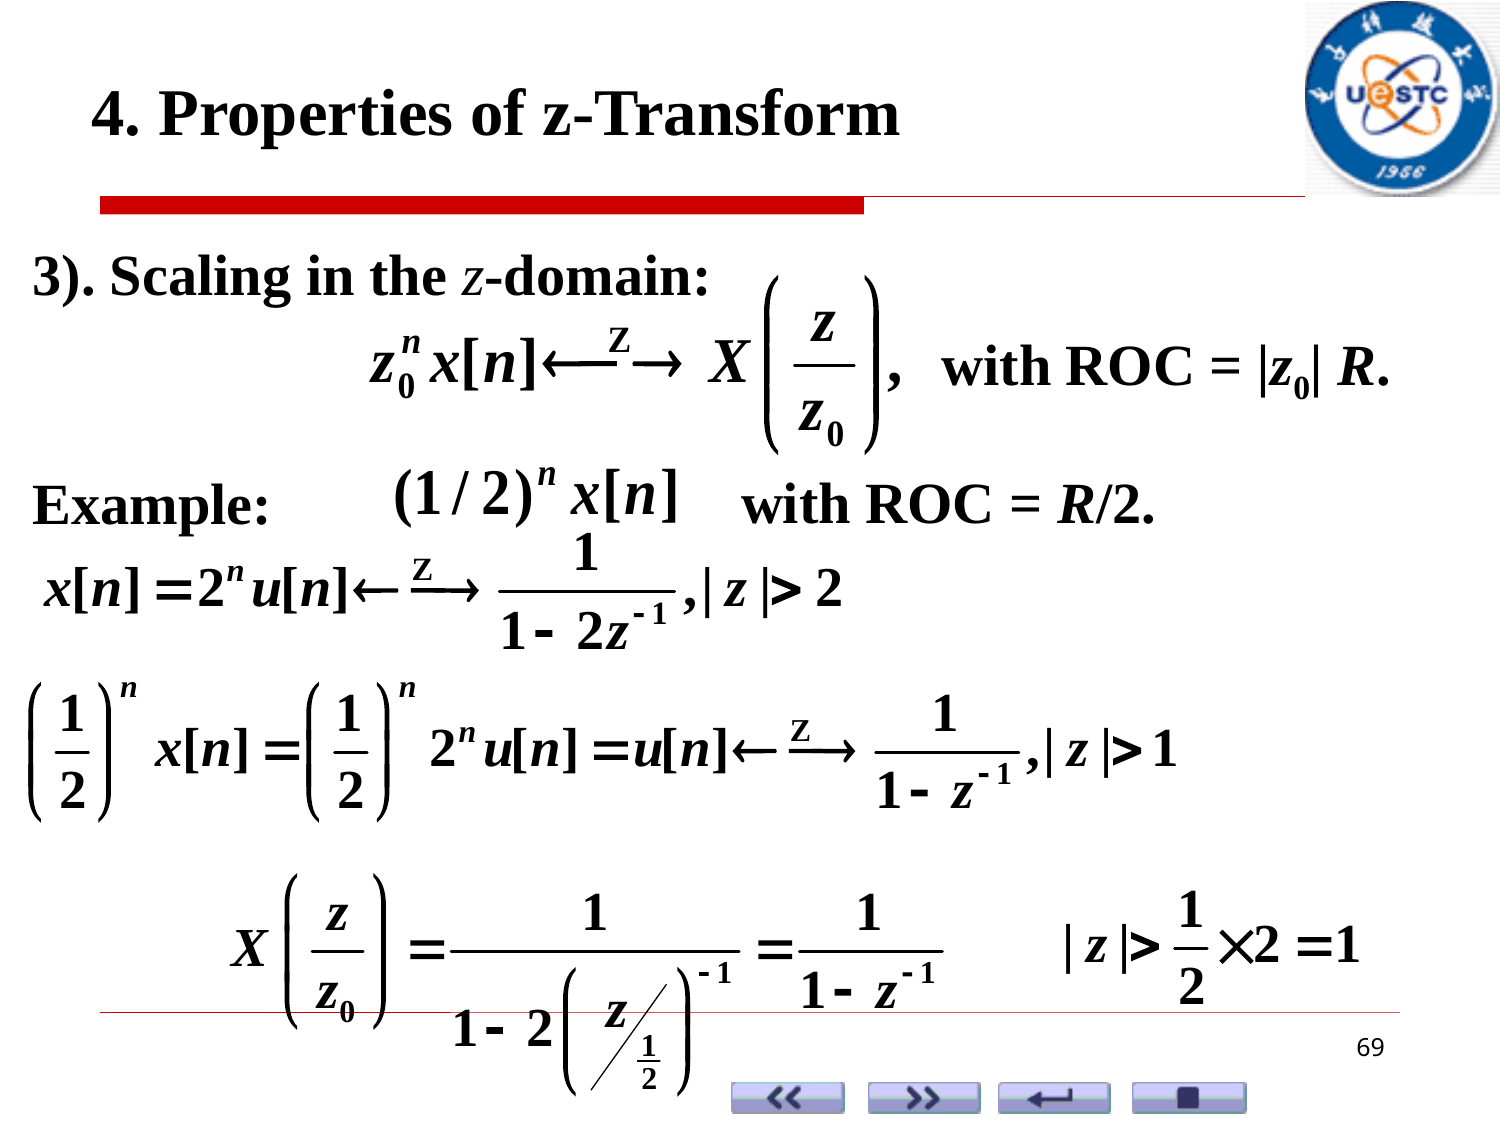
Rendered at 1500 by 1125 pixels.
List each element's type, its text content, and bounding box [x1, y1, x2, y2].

text_box 3). Scaling in the z-domain: [17, 215, 1356, 315]
slide_number 69 [1074, 1024, 1401, 1103]
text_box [31, 512, 852, 668]
picture [1132, 1103, 1247, 1114]
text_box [1056, 870, 1369, 1019]
text_box with ROC = R/2. [726, 443, 1247, 543]
picture [868, 1082, 981, 1114]
picture [731, 1104, 845, 1114]
picture [998, 1082, 1111, 1114]
text_box 4. Properties of z-Transform [76, 7, 1415, 195]
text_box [17, 661, 1188, 832]
text_box with ROC = |z0| R. [926, 303, 1447, 414]
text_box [359, 265, 913, 464]
text_box Example: [17, 444, 313, 544]
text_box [218, 865, 952, 1104]
picture [1305, 1, 1500, 197]
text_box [385, 443, 683, 538]
